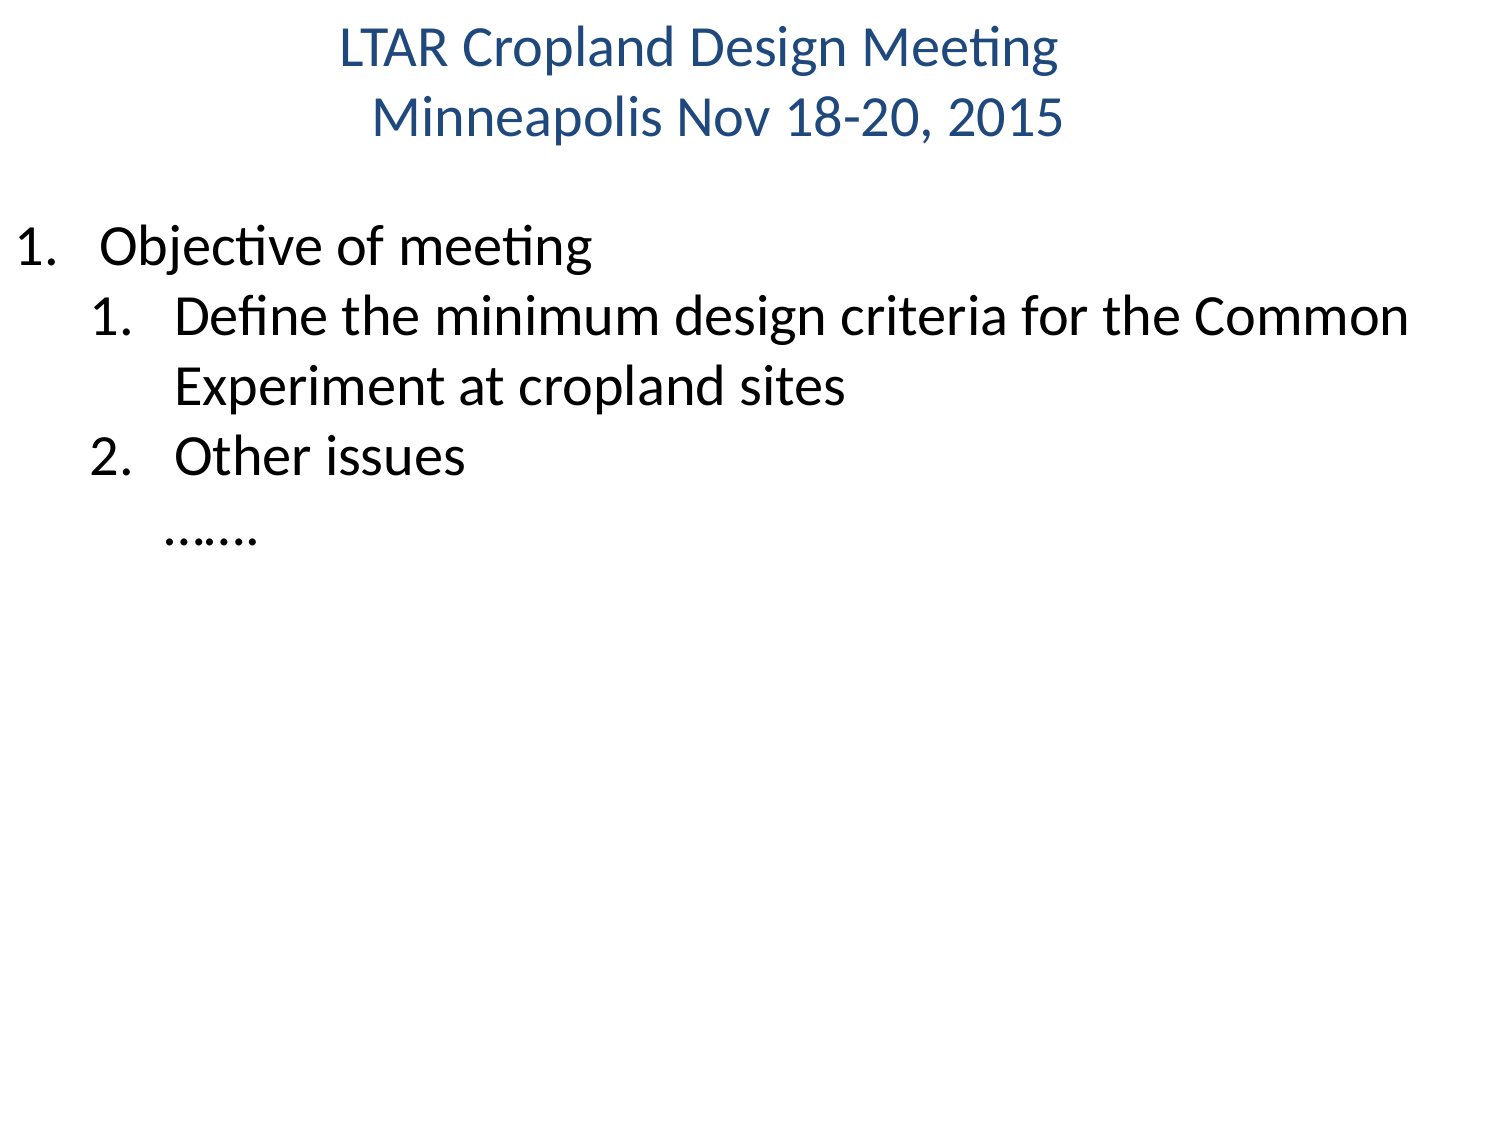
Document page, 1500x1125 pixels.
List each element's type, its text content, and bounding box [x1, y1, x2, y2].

text_box LTAR Cropland Design Meeting Minneapolis Nov 18-20, 2015 [324, 6, 1113, 150]
text_box Objective of meeting Define the minimum design criteria for the Common Experiment at cropland sites Other issues ……. [0, 200, 1475, 705]
